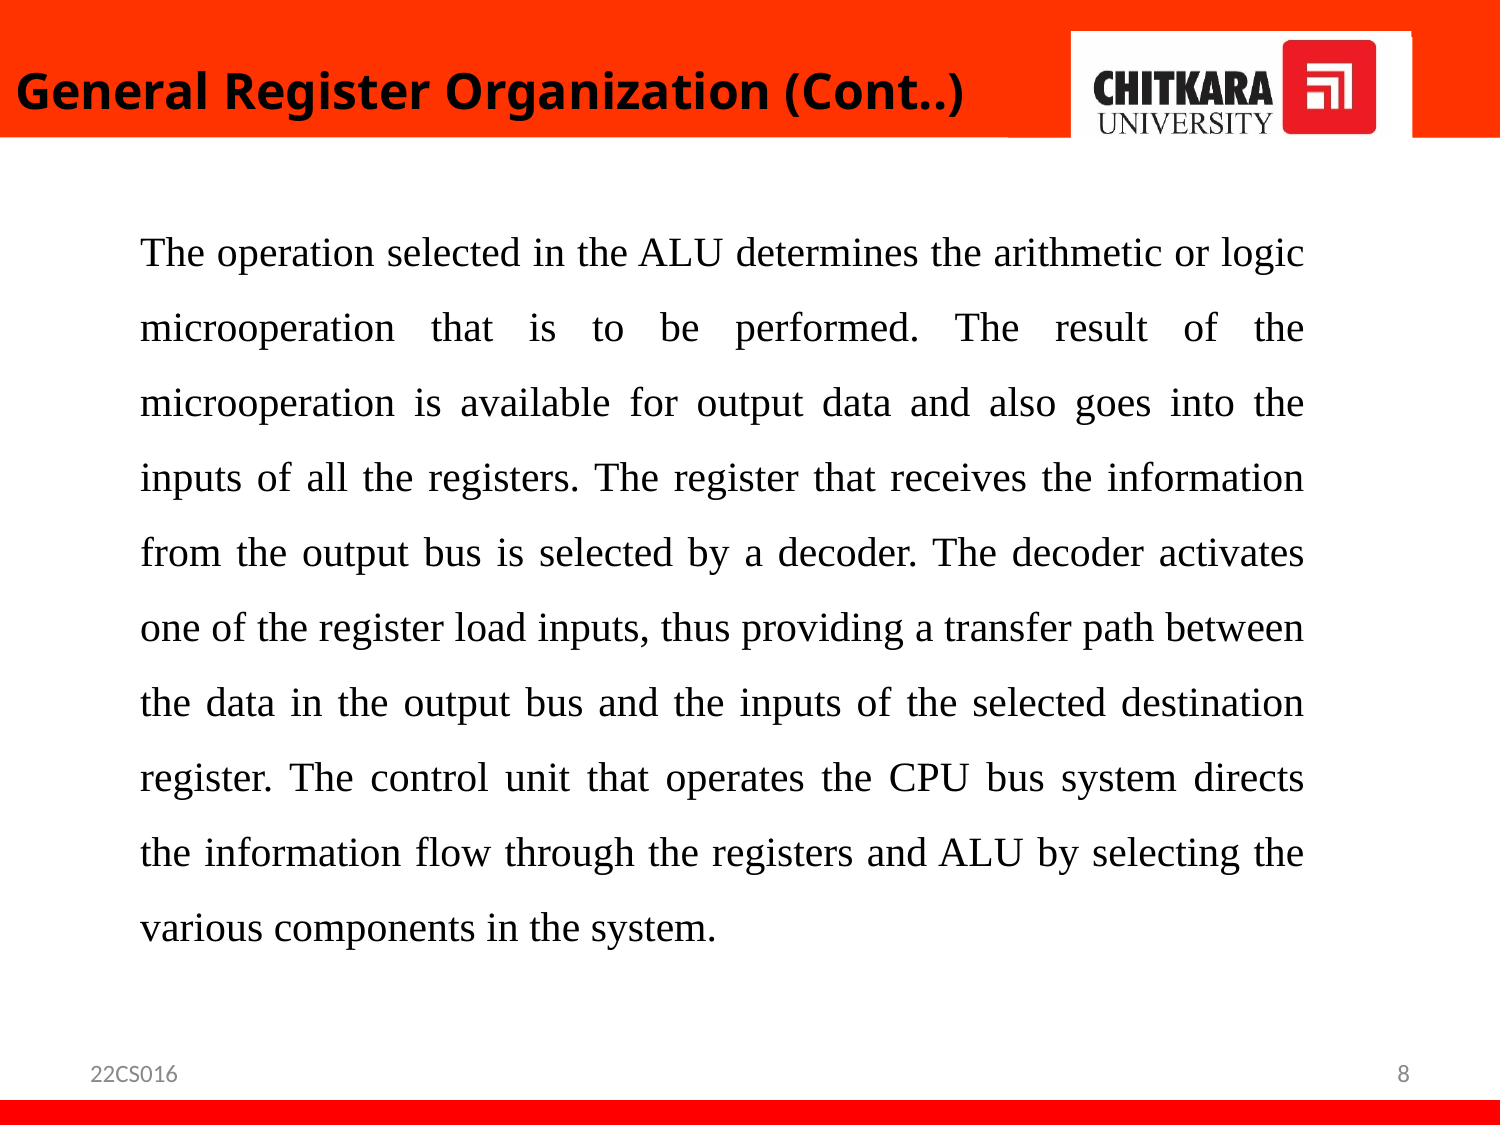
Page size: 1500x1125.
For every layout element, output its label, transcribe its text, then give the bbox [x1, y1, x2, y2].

text_box The operation selected in the ALU determines the arithmetic or logic microoperation that is to be performed. The result of the microoperation is available for output data and also goes into the inputs of all the registers. The register that receives the information from the output bus is selected by a decoder. The decoder activates one of the register load inputs, thus providing a transfer path between the data in the output bus and the inputs of the selected destination register. The control unit that operates the CPU bus system directs the information flow through the registers and ALU by selecting the various components in the system. [125, 192, 1321, 958]
picture [1074, 37, 1391, 138]
slide_number 8 [1074, 1042, 1425, 1103]
slide_number 22CS016 [75, 1042, 425, 1103]
text_box General Register Organization (Cont..) [0, 22, 1059, 128]
